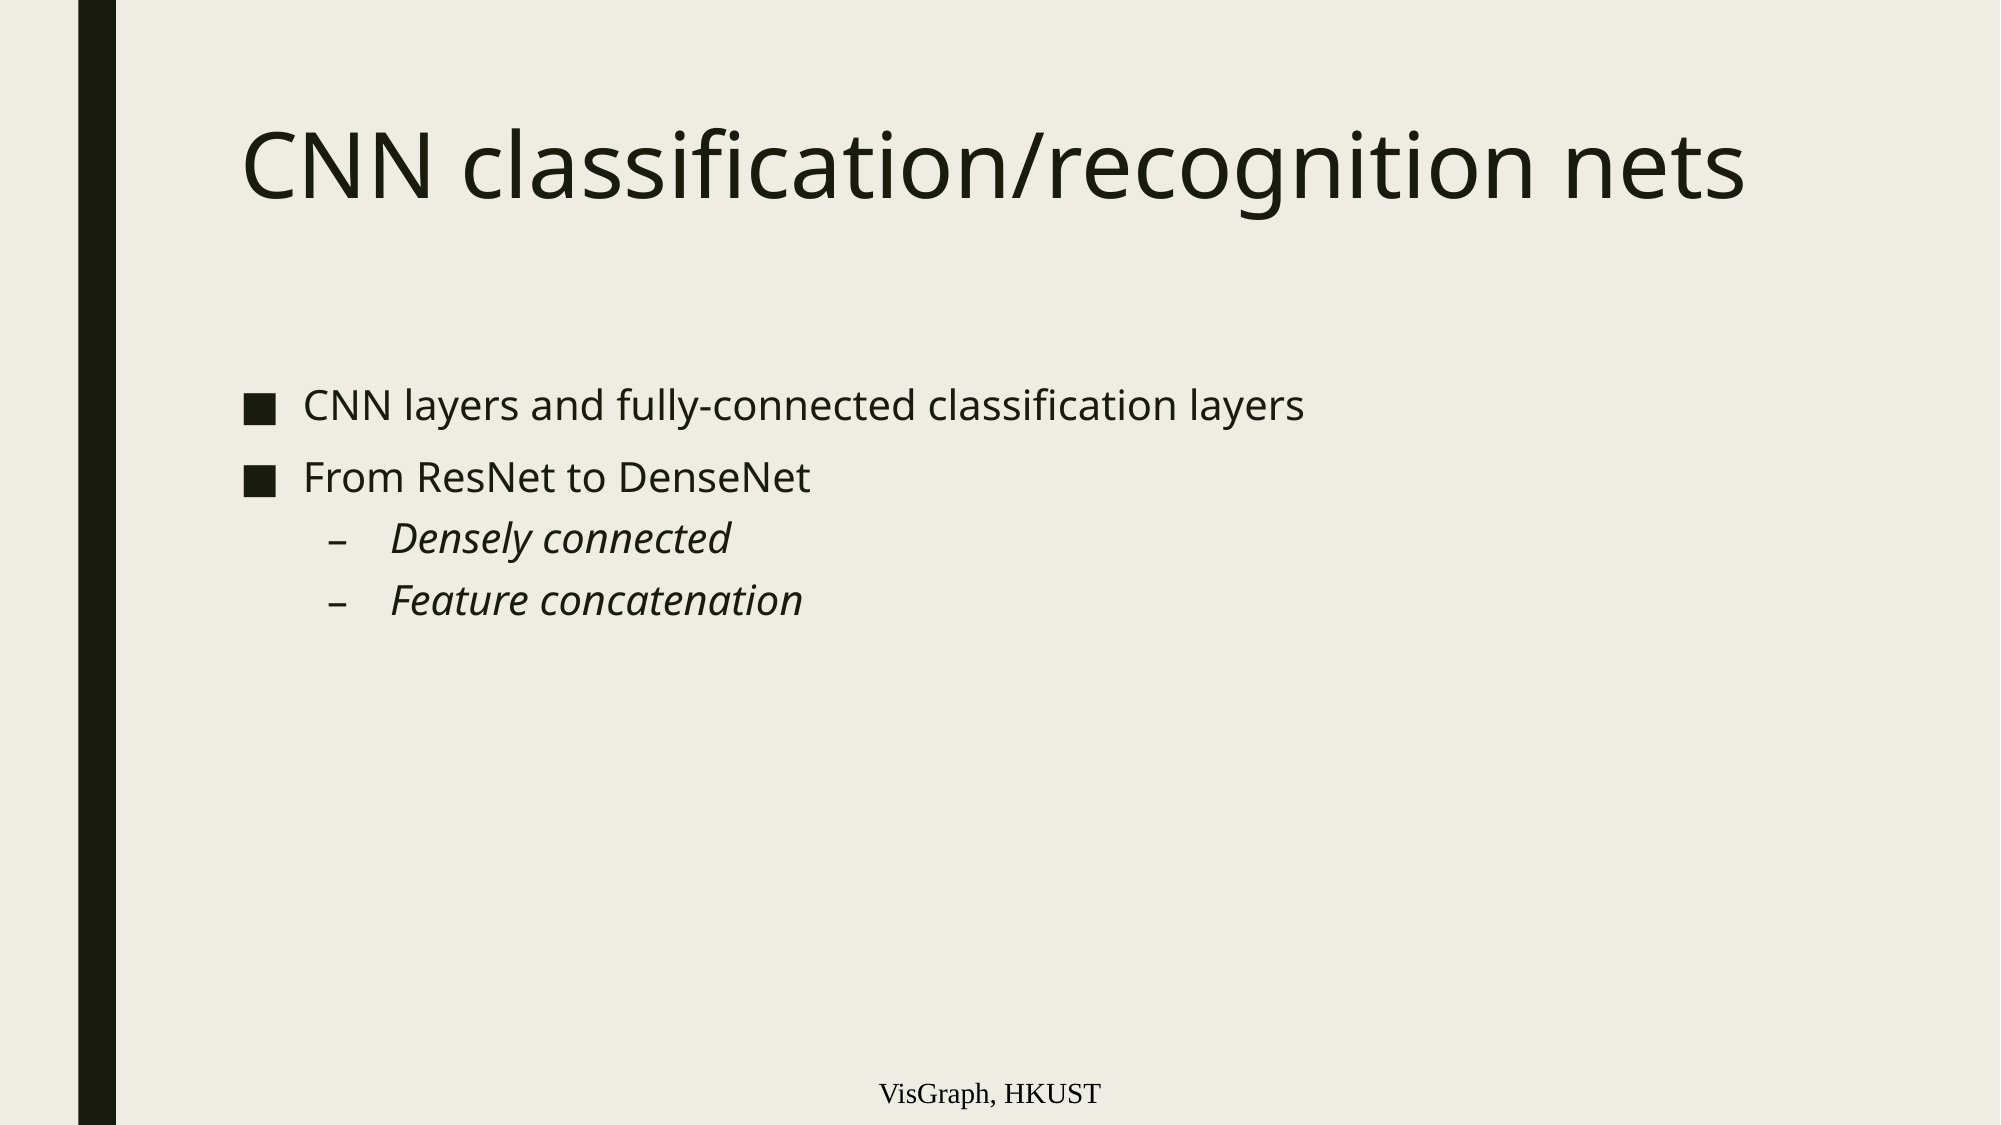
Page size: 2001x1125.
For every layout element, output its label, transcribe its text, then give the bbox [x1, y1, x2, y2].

list CNN layers and fully-connected classification layers From ResNet to DenseNet Densely connected Feature concatenation [225, 375, 1800, 963]
footer VisGraph, HKUST [474, 1058, 1505, 1125]
title CNN classification/recognition nets [225, 112, 1800, 357]
